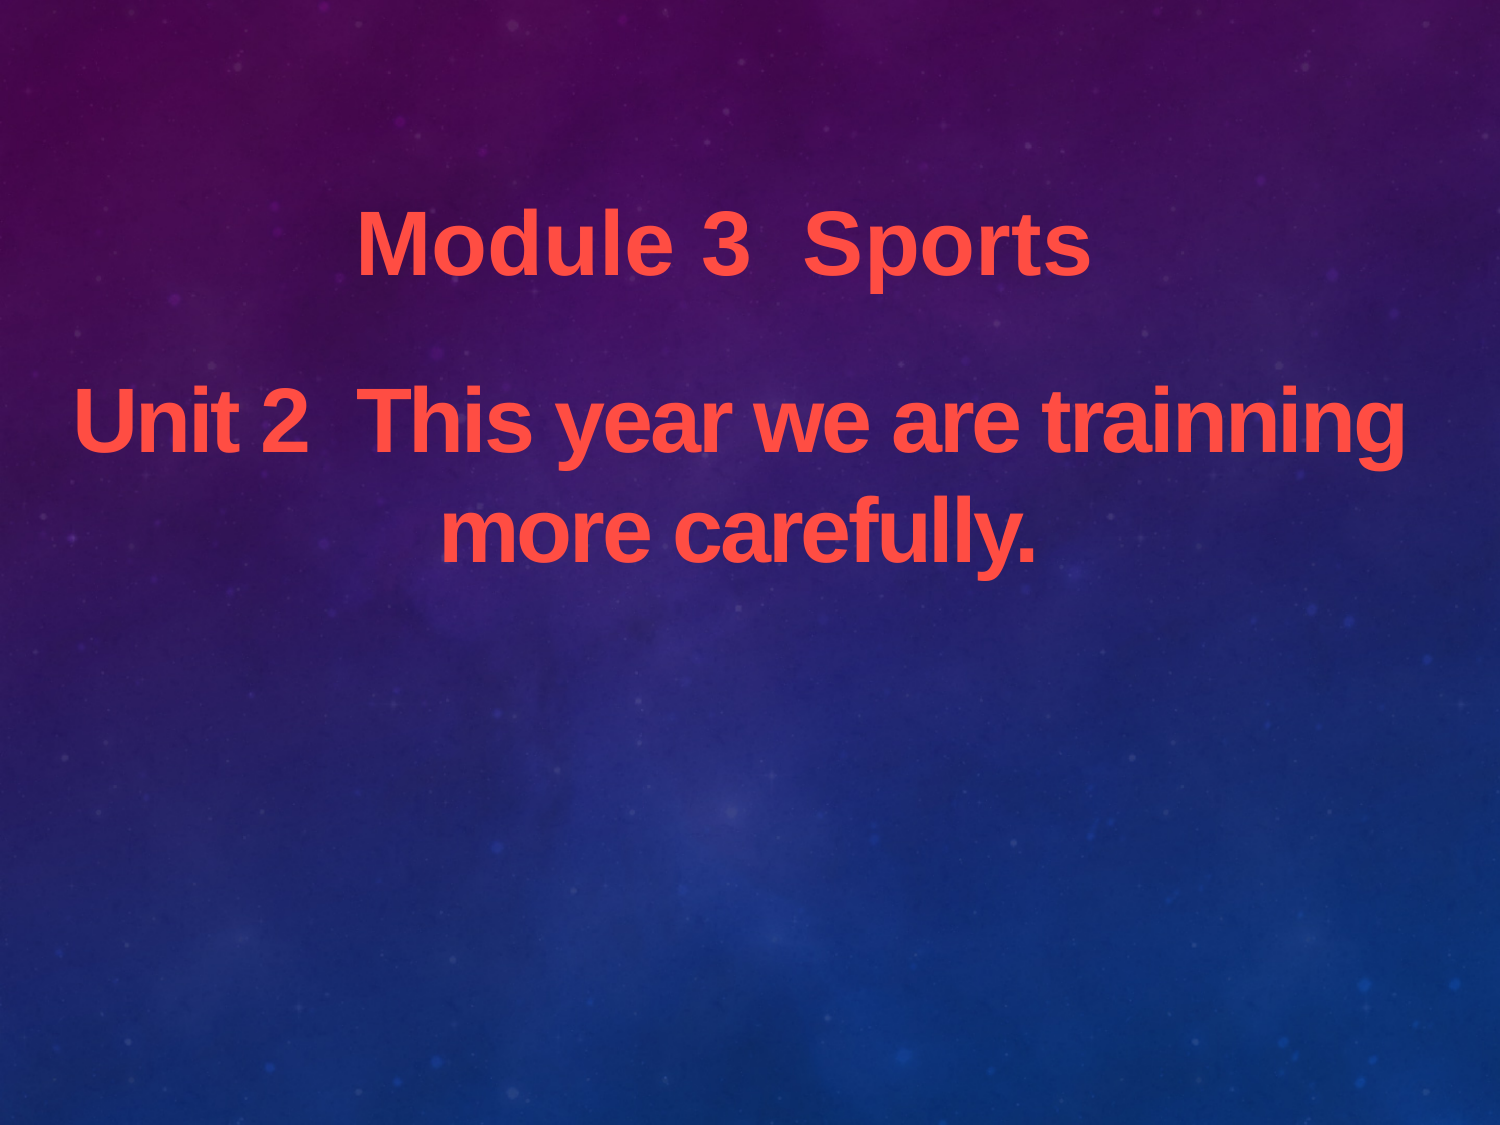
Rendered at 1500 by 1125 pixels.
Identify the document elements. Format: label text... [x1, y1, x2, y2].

text_box Module 3 Sports [340, 176, 1109, 301]
picture [0, 0, 1500, 1125]
text_box Unit 2 This year we are trainning more carefully. [54, 353, 1425, 589]
